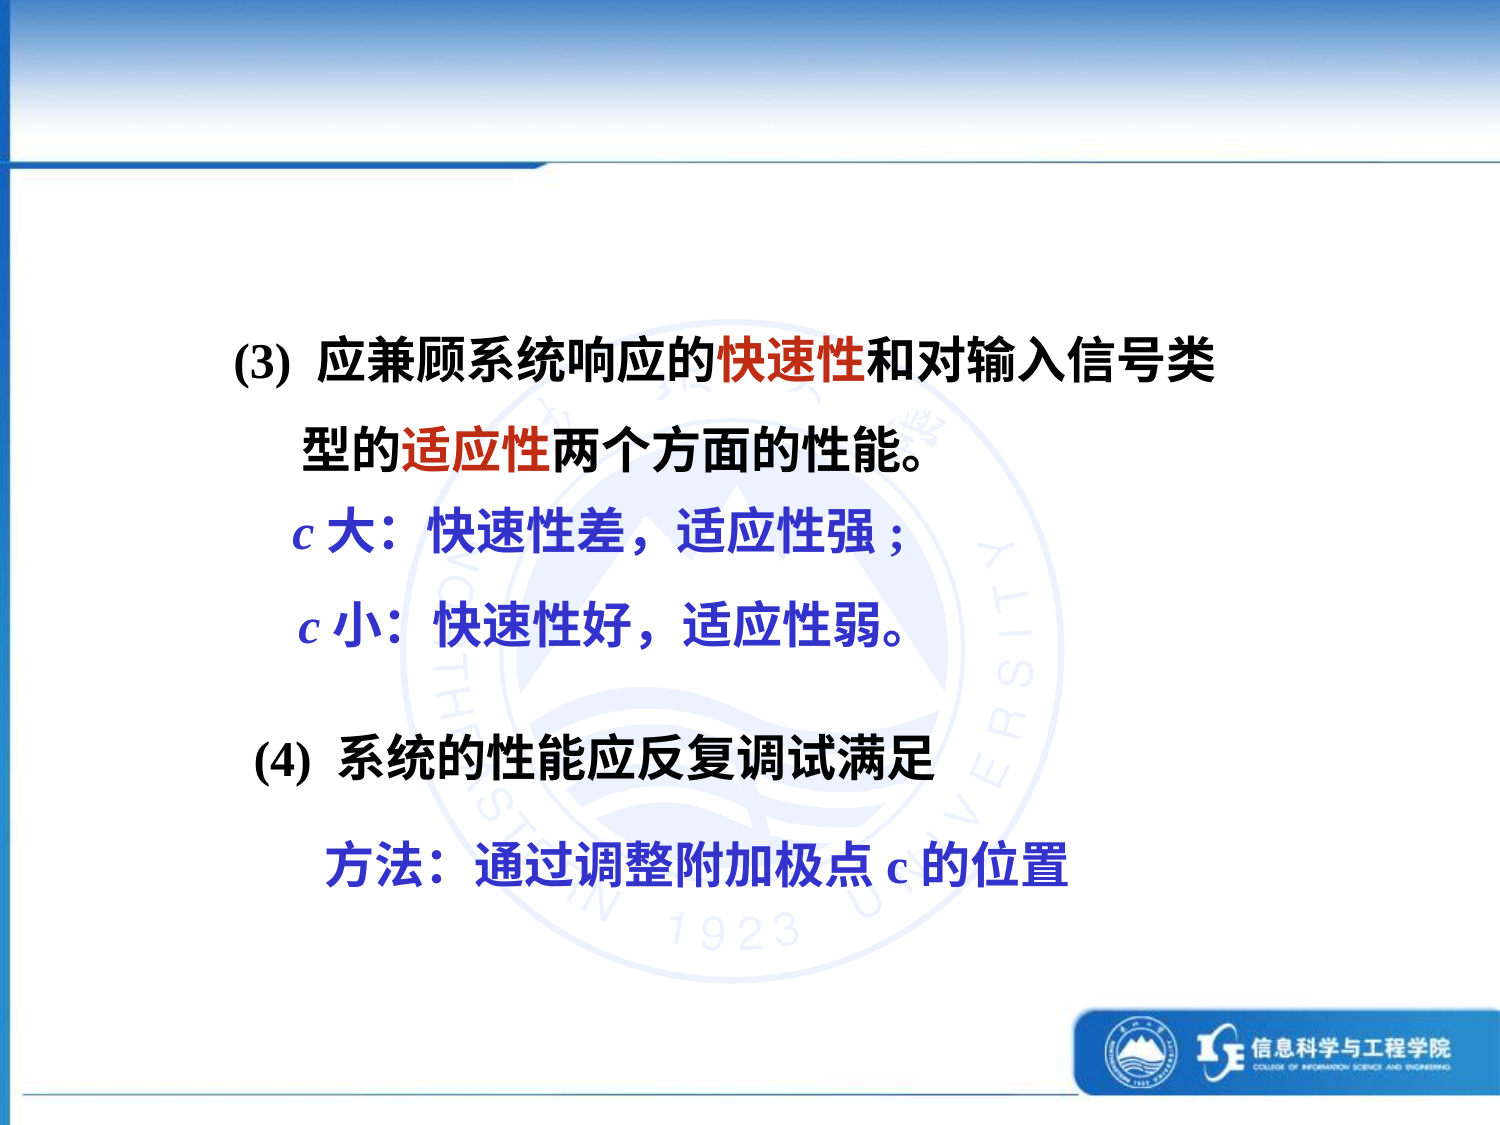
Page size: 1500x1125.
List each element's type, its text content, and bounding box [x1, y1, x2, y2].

text_box c大：快速性差，适应性强; [277, 491, 920, 567]
text_box (4) 系统的性能应反复调试满足 [238, 719, 1152, 794]
picture [0, 0, 1500, 1125]
text_box 方法：通过调整附加极点c的位置 [309, 825, 1412, 961]
text_box (3) 应兼顾系统响应的快速性和对输入信号类 型的适应性两个方面的性能。 [218, 290, 1273, 486]
text_box c小：快速性好，适应性弱。 [283, 586, 948, 661]
